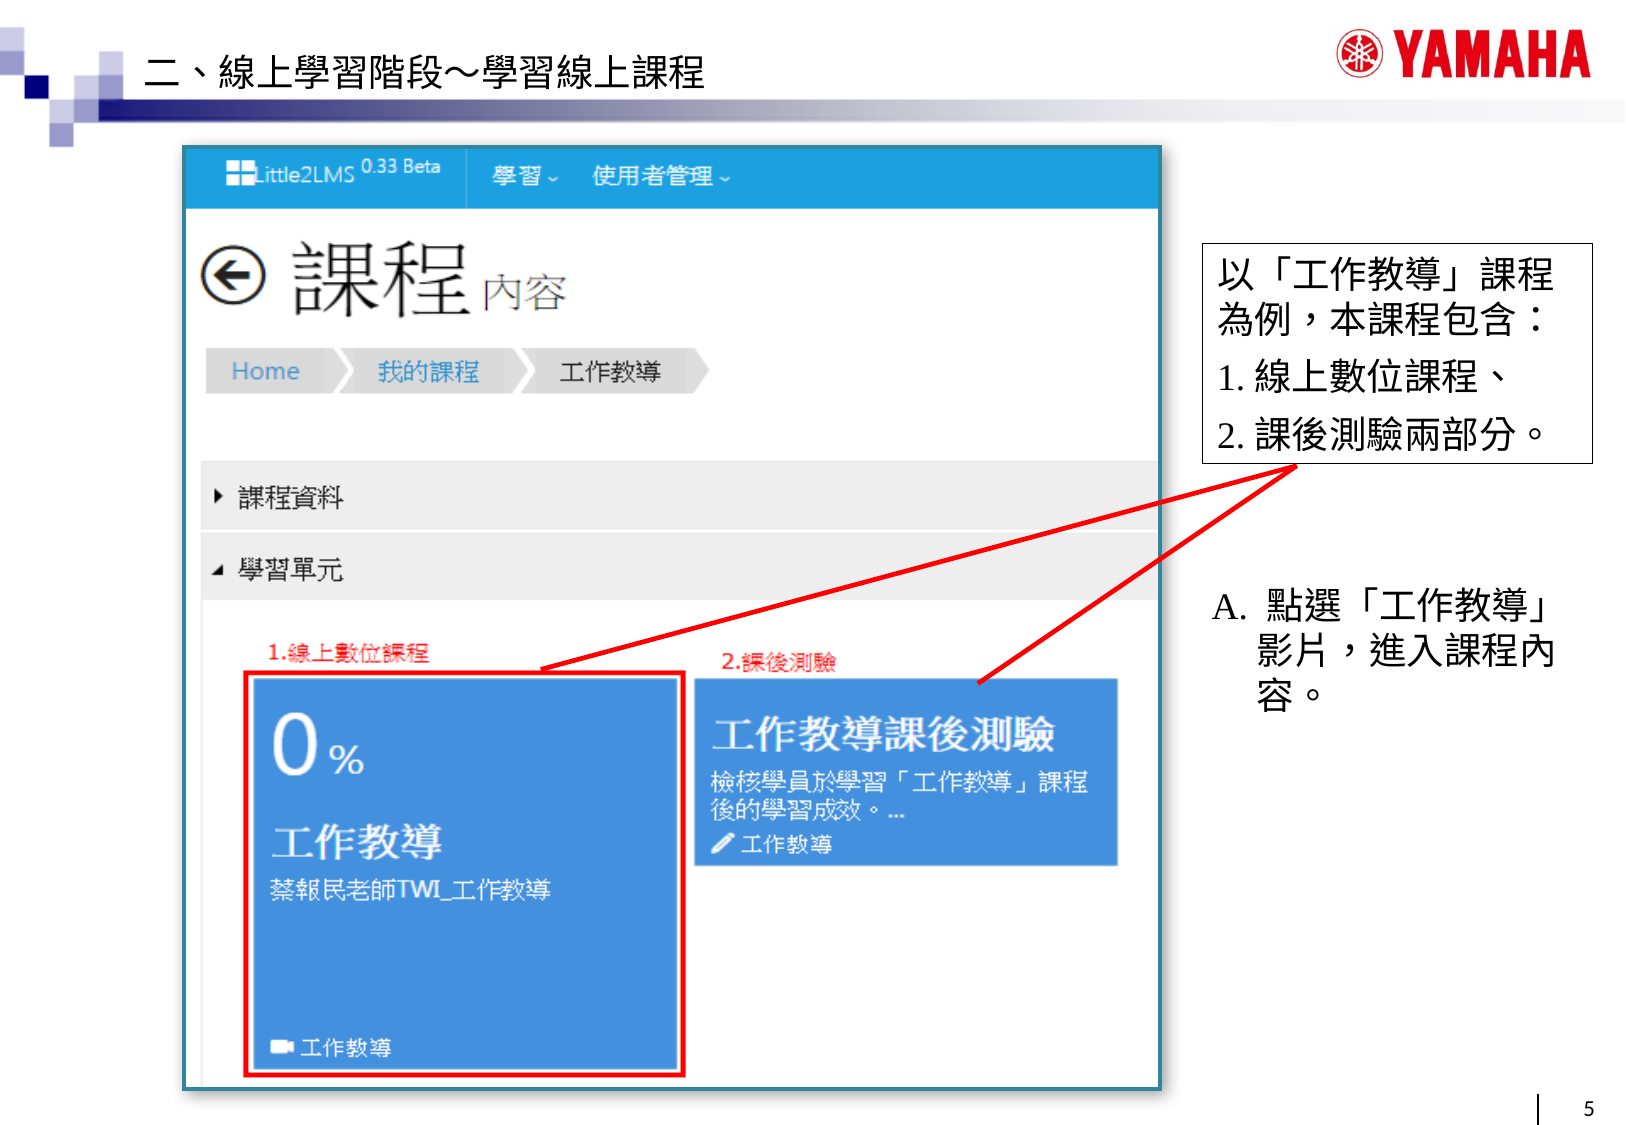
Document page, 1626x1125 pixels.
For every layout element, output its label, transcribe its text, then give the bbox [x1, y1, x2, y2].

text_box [977, 465, 1298, 684]
picture [0, 0, 1625, 161]
text_box 二、線上學習階段～學習線上課程 [128, 41, 742, 101]
picture [186, 148, 1159, 1087]
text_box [540, 465, 976, 670]
text_box A. 點選「工作教導」影片，進入課程內容。 [1196, 574, 1587, 725]
text_box 以「工作教導」課程為例，本課程包含： 1.線上數位課程、 2.課後測驗兩部分。 [1202, 243, 1593, 464]
